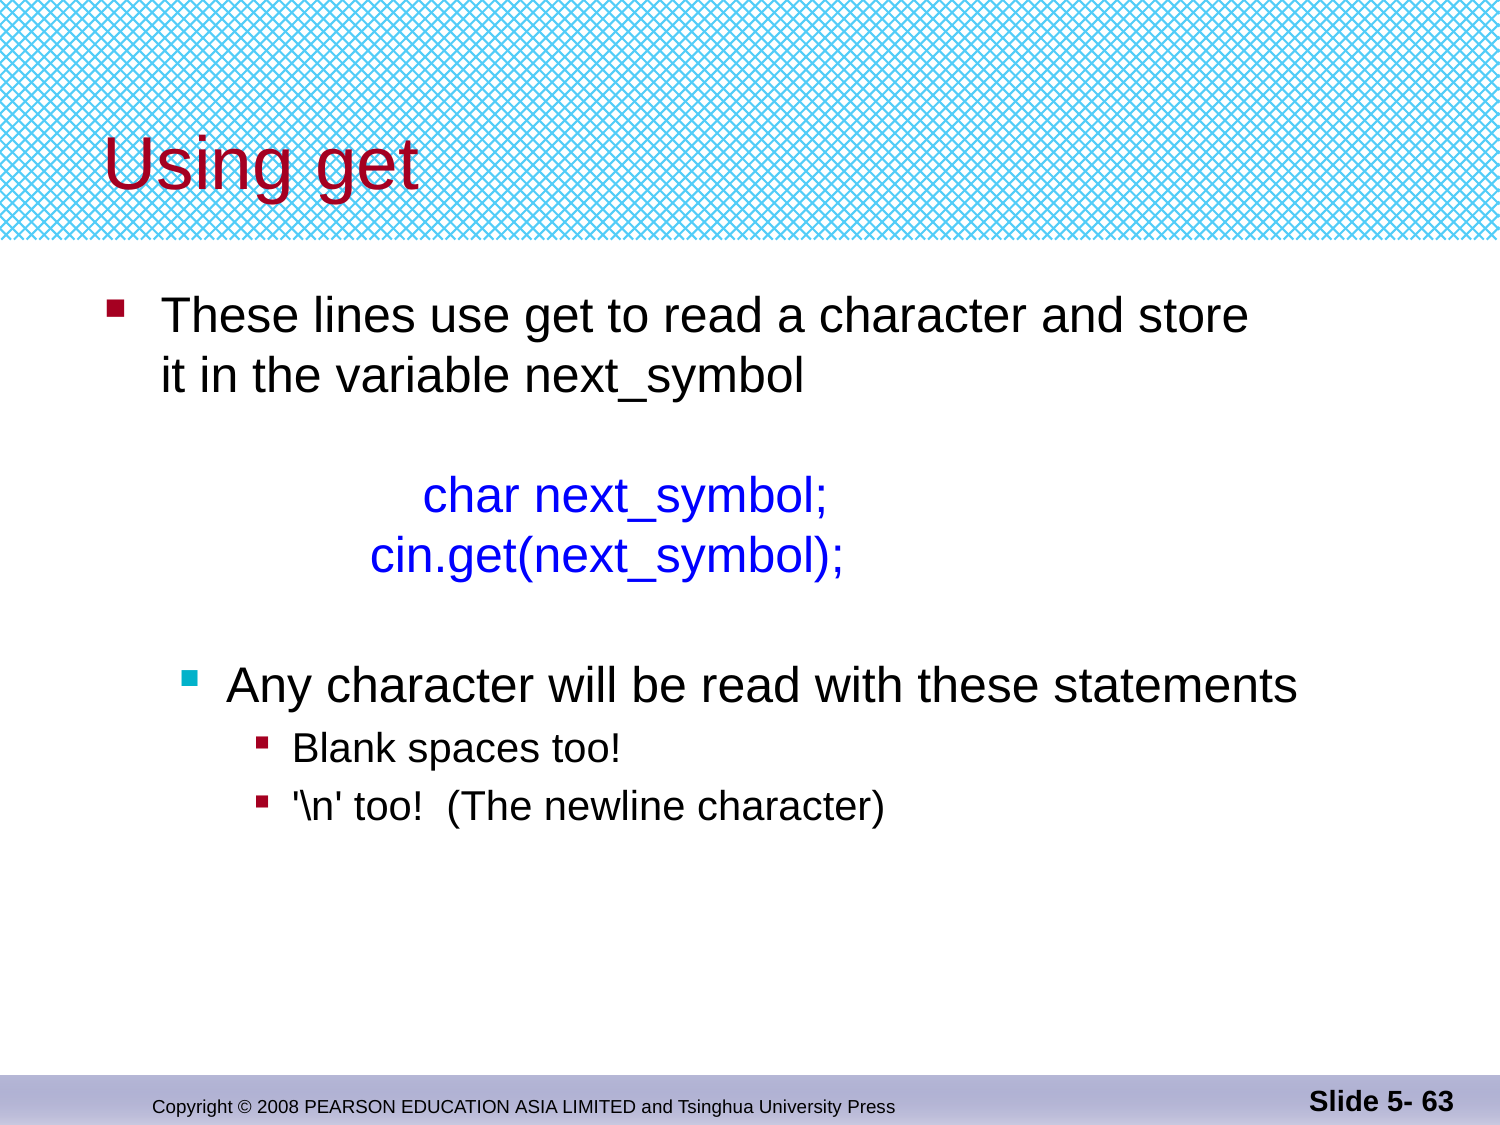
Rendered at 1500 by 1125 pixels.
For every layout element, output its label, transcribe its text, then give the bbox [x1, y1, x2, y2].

slide_number Slide 5- 63 [1156, 1050, 1469, 1125]
list These lines use get to read a character and store it in the variable next_symbol char next_symbol; cin.get(next_symbol); Any character will be read with these statements Blank spaces too! '\n' too! (The newline character) [89, 275, 1450, 1025]
title Using get [87, 49, 1450, 213]
